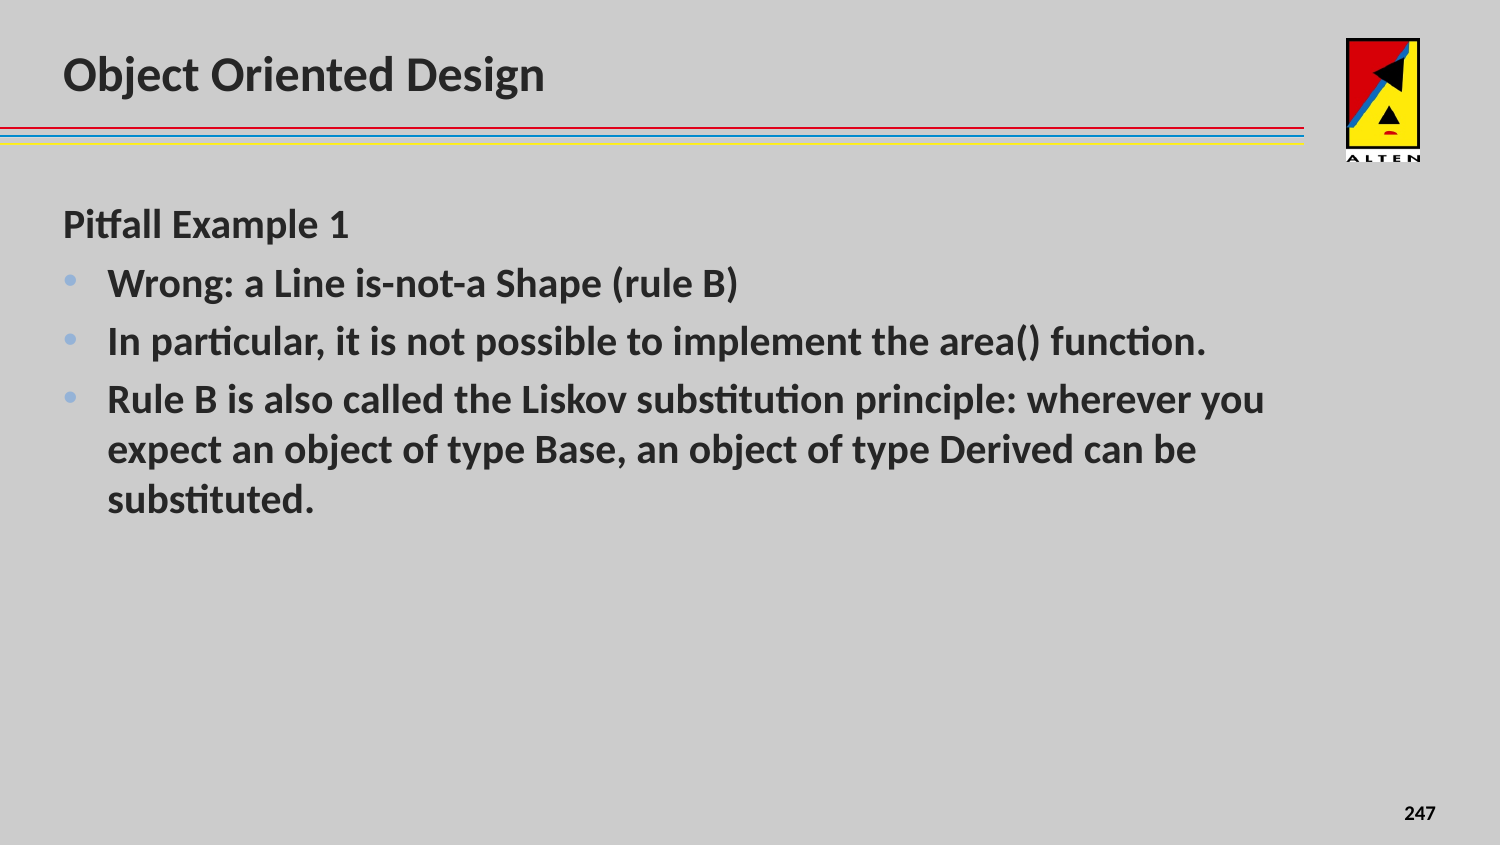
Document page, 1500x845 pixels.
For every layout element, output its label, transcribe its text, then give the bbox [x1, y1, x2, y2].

picture [1346, 38, 1420, 162]
list Pitfall Example 1 Wrong: a Line is-not-a Shape (rule B) In particular, it is not possible to implement the area() function. Rule B is also called the Liskov substitution principle: wherever you expect an object of type Base, an object of type Derived can be substituted. [62, 196, 1303, 531]
title Object Oriented Design [63, 15, 1305, 128]
picture [0, 138, 1304, 145]
slide_number 179 [1322, 778, 1437, 845]
picture [0, 127, 1304, 134]
